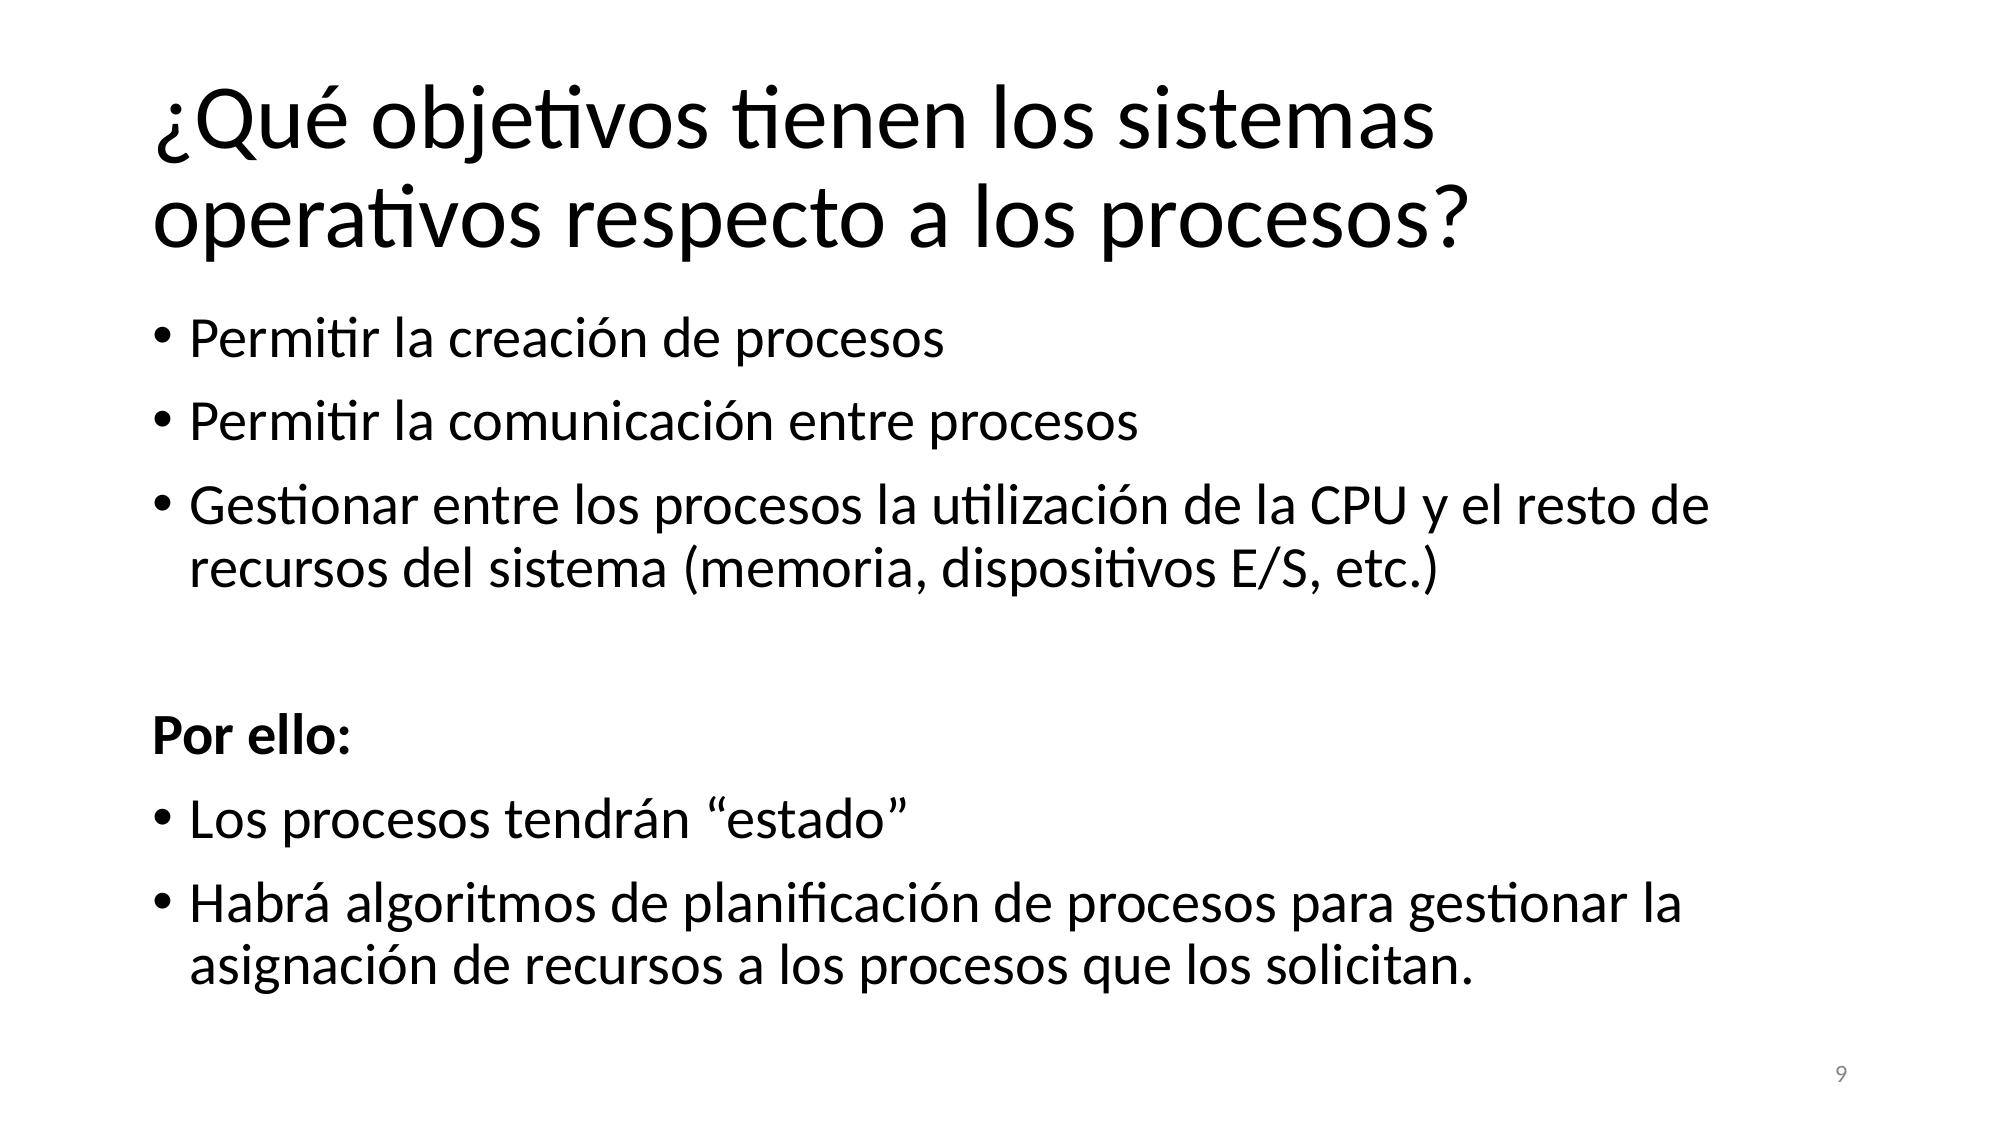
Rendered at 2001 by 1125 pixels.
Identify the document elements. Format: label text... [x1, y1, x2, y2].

list Permitir la creación de procesos Permitir la comunicación entre procesos Gestionar entre los procesos la utilización de la CPU y el resto de recursos del sistema (memoria, dispositivos E/S, etc.) Por ello: Los procesos tendrán “estado” Habrá algoritmos de planificación de procesos para gestionar la asignación de recursos a los procesos que los solicitan. [137, 299, 1863, 1014]
title ¿Qué objetivos tienen los sistemas operativos respecto a los procesos? [137, 59, 1863, 278]
slide_number ‹#› [1412, 1042, 1863, 1103]
